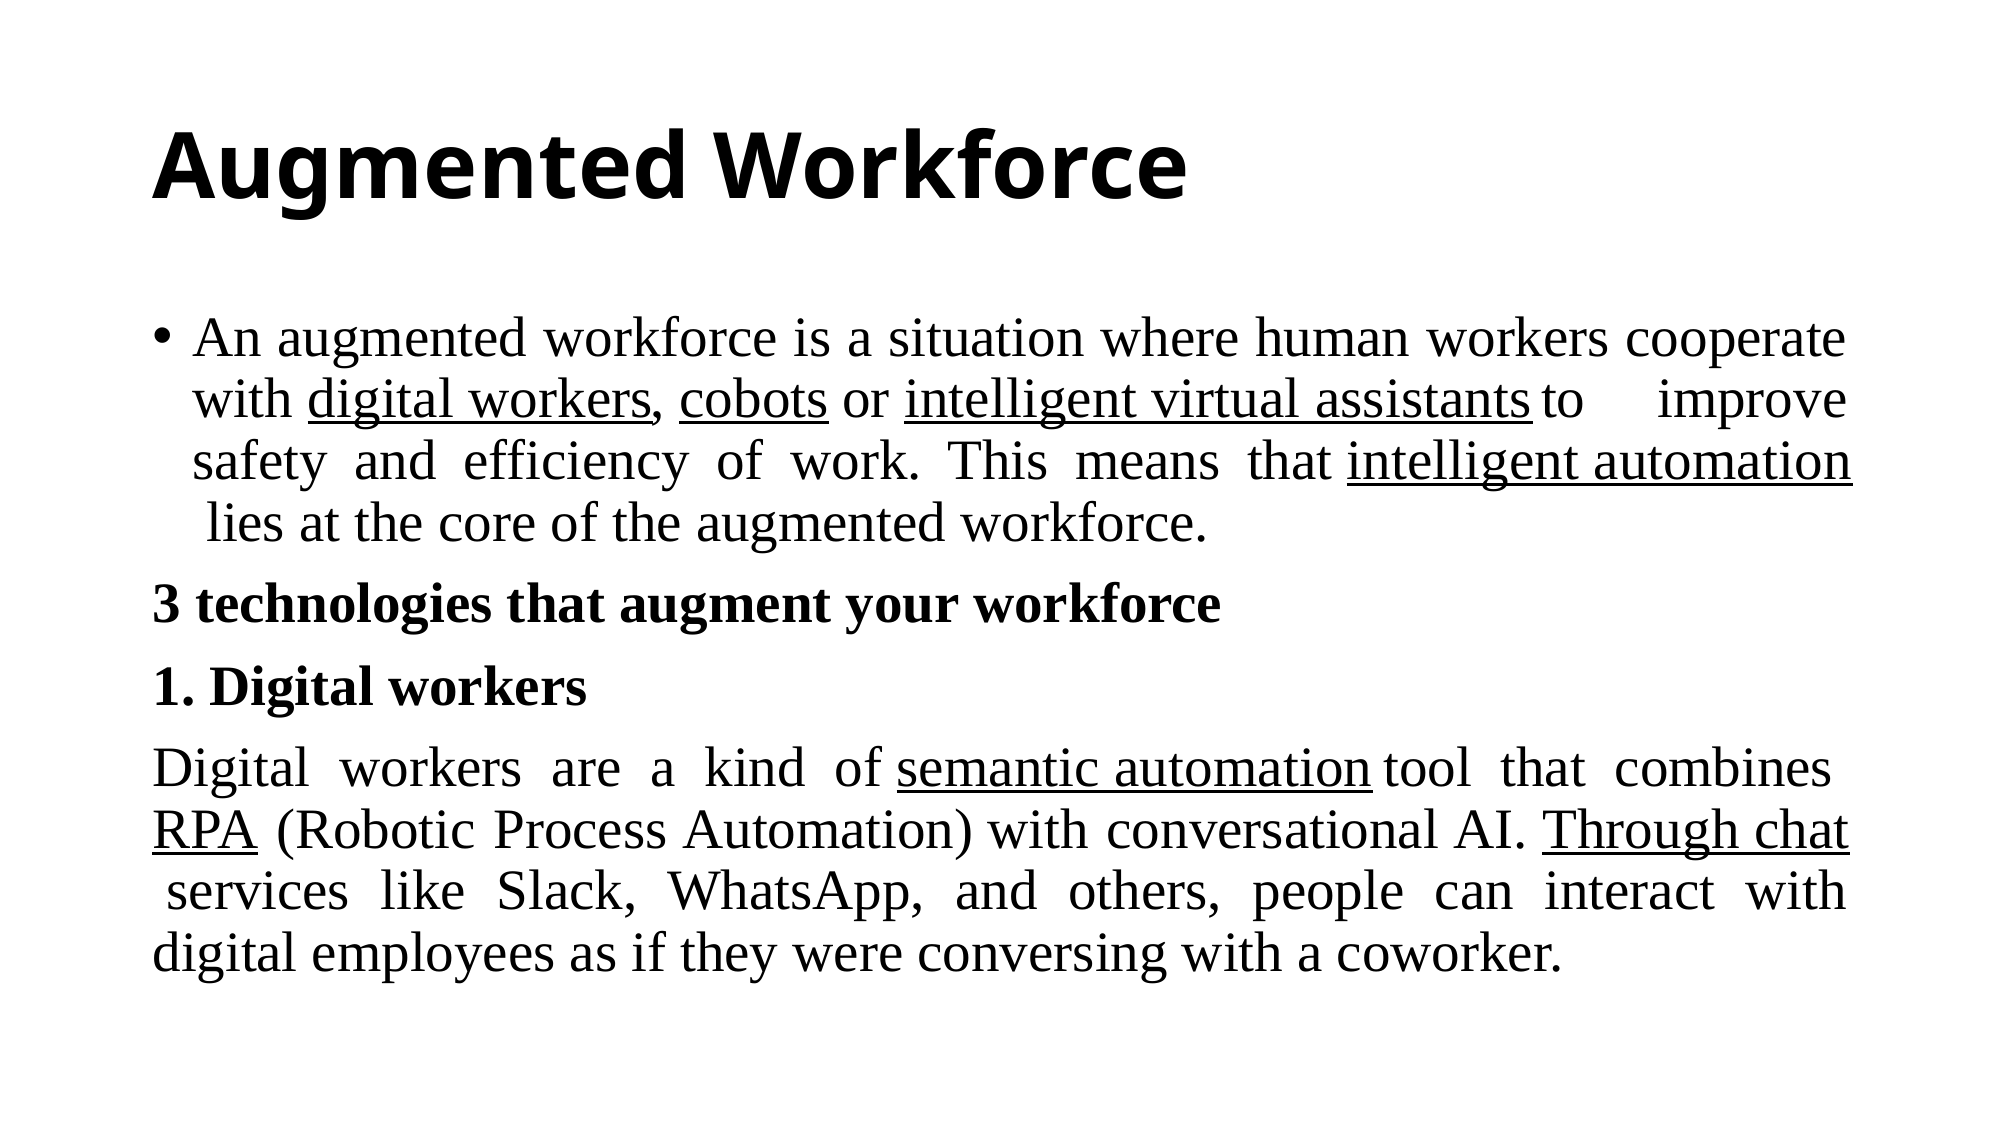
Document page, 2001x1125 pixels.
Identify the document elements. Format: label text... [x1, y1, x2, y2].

list An augmented workforce is a situation where human workers cooperate with digital workers, cobots or intelligent virtual assistants to improve safety and efficiency of work. This means that intelligent automation lies at the core of the augmented workforce. 3 technologies that augment your workforce 1. Digital workers Digital workers are a kind of semantic automation tool that combines RPA (Robotic Process Automation) with conversational AI. Through chat services like Slack, WhatsApp, and others, people can interact with digital employees as if they were conversing with a coworker. [137, 299, 1863, 1014]
title Augmented Workforce [137, 59, 1863, 278]
